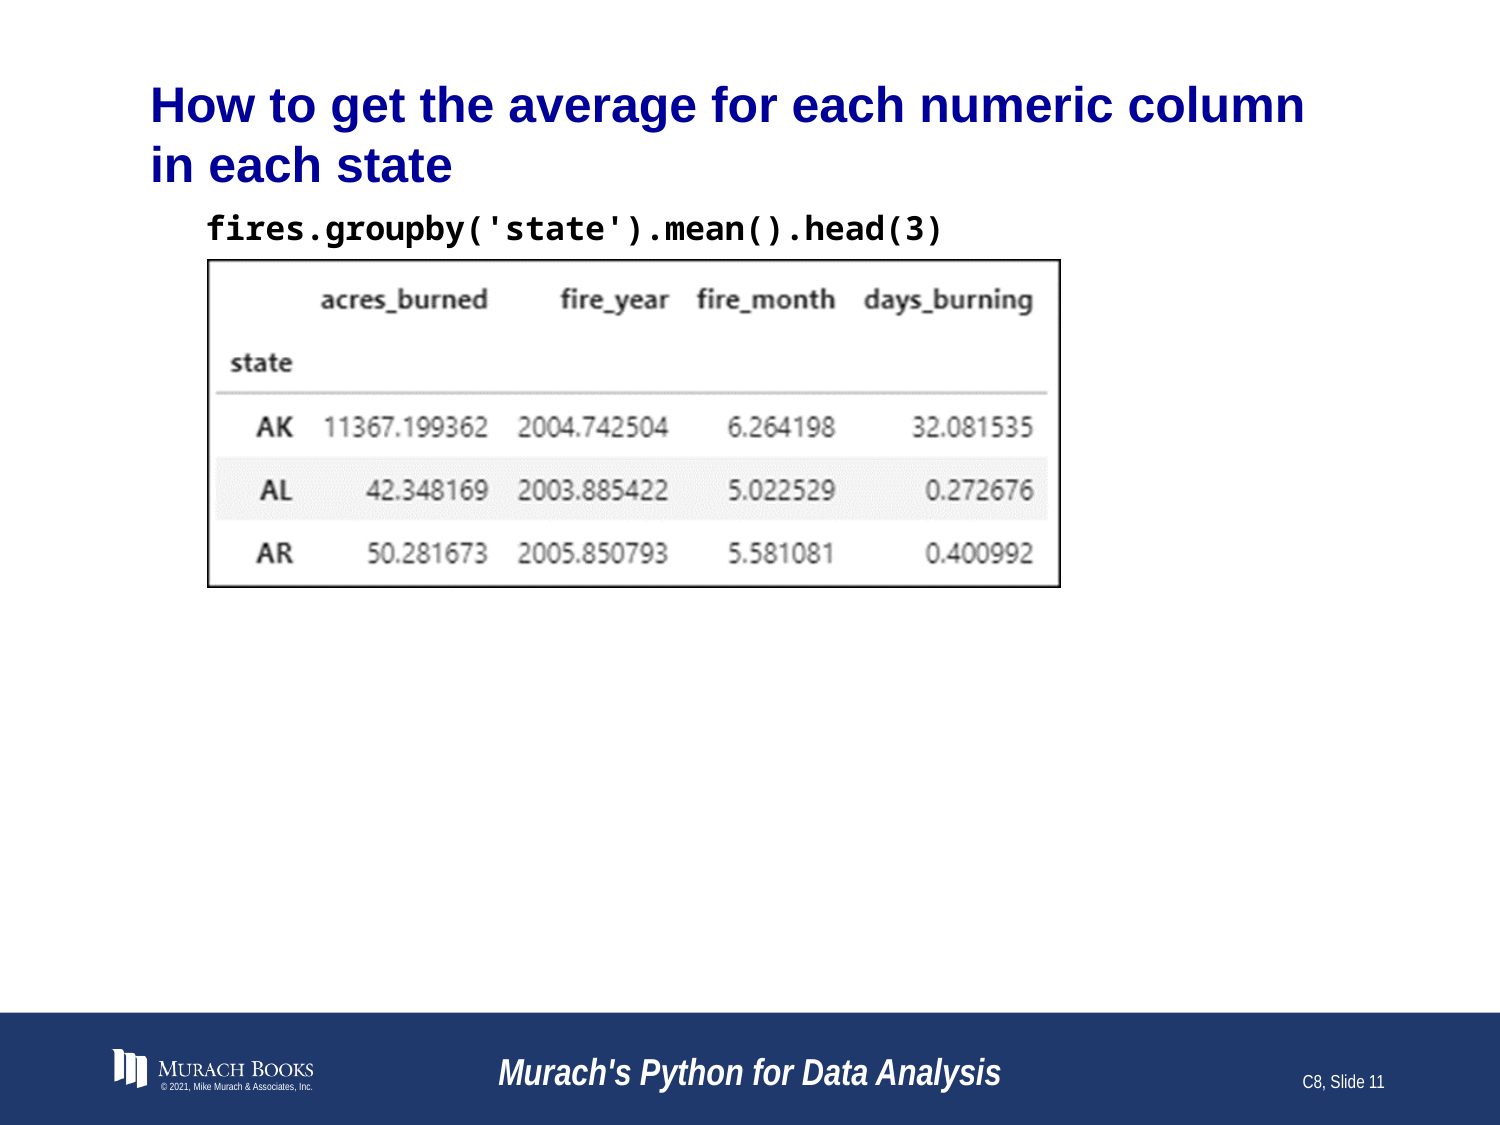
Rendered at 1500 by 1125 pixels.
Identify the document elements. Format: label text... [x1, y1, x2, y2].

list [206, 259, 1061, 588]
slide_number C8, Slide 11 [1087, 1025, 1400, 1100]
slide_number Murach's Python for Data Analysis [463, 1025, 1050, 1100]
footer © 2021, Mike Murach & Associates, Inc. [12, 1025, 463, 1100]
list fires.groupby('state').mean().head(3) [133, 199, 1346, 563]
title How to get the average for each numeric column in each state [150, 72, 1350, 194]
